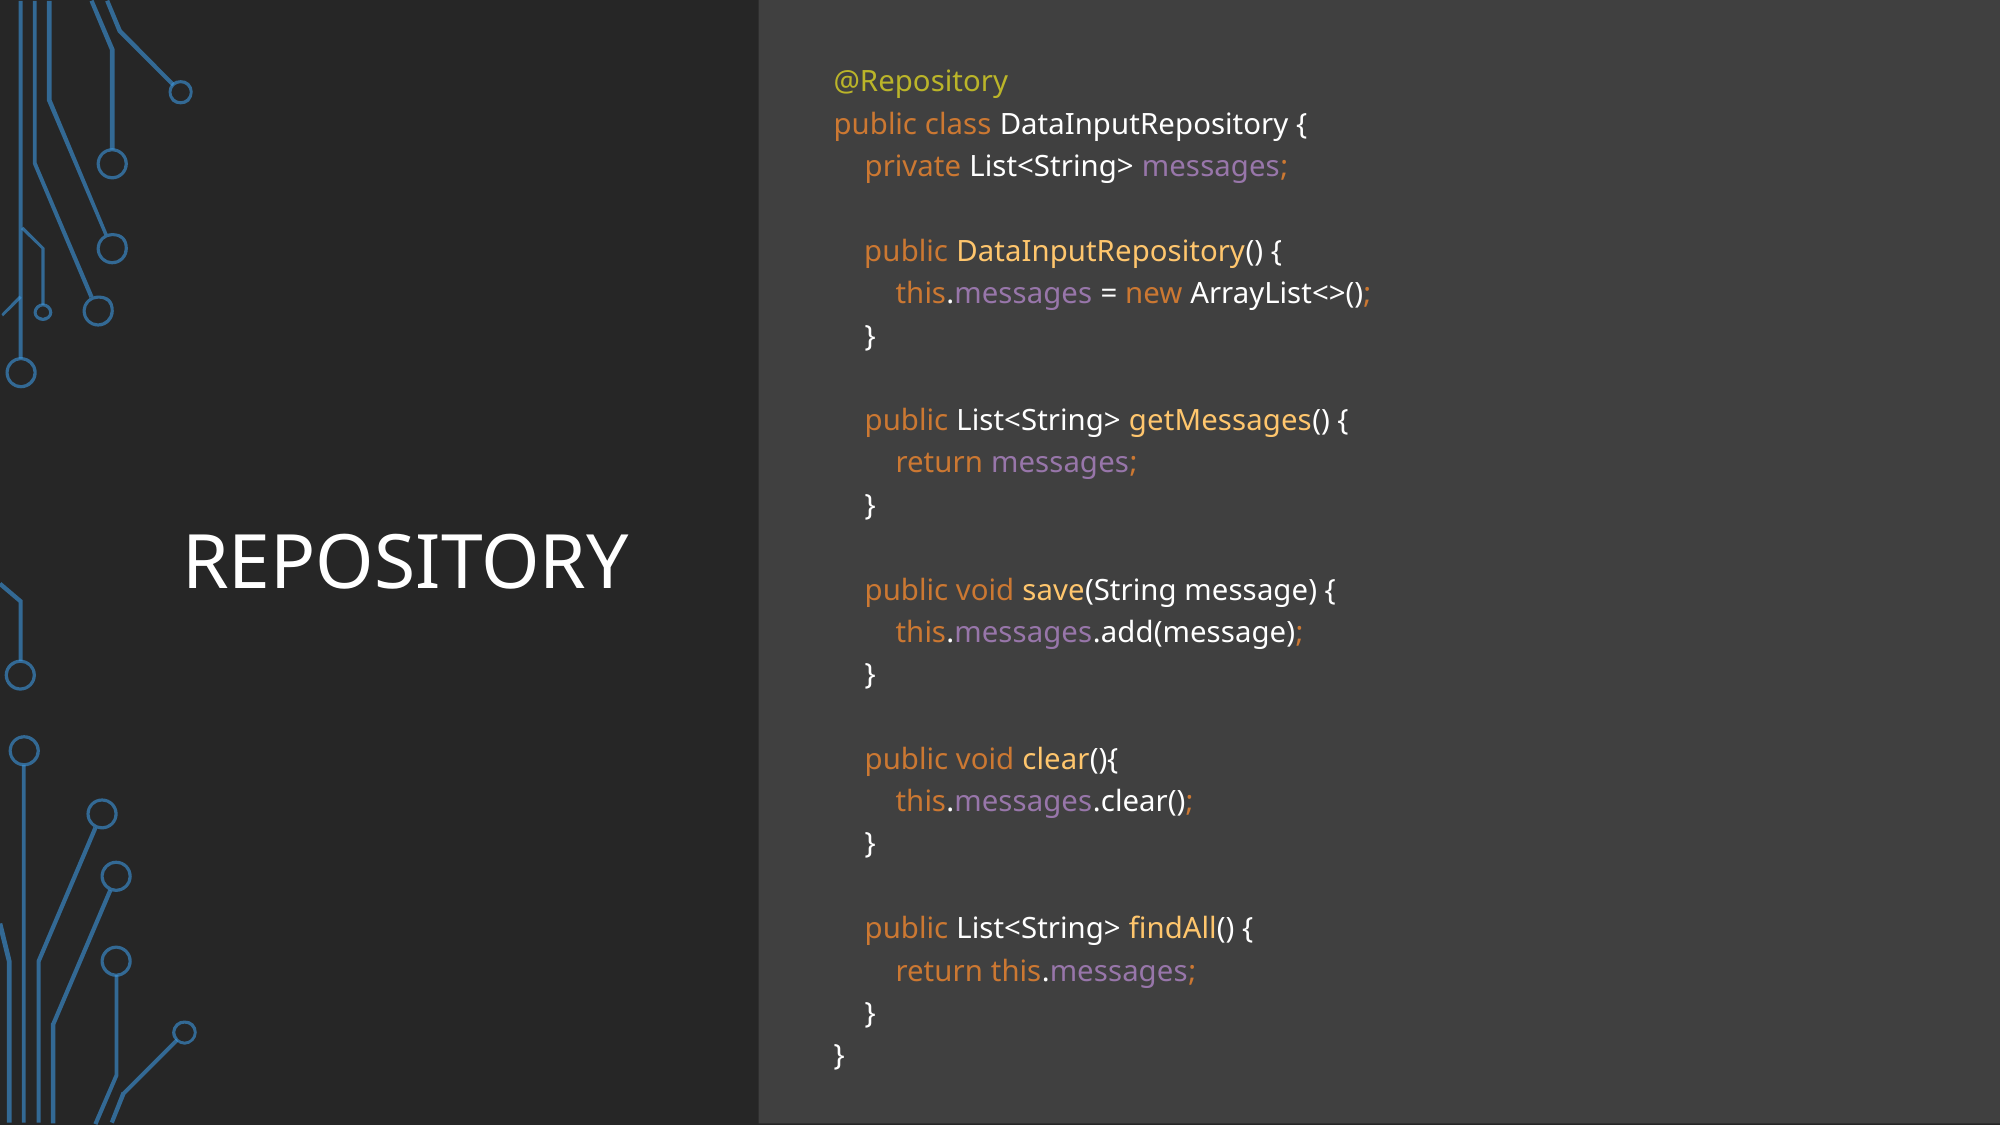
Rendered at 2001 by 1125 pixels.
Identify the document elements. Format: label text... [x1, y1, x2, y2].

list @Repository public class DataInputRepository { private List<String> messages; public DataInputRepository() { this.messages = new ArrayList<>(); } public List<String> getMessages() { return messages; } public void save(String message) { this.messages.add(message); } public void clear(){ this.messages.clear(); } public List<String> findAll() { return this.messages; } } [818, 47, 1918, 1080]
title repository [199, 179, 670, 950]
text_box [0, 0, 199, 1125]
text_box [758, 0, 2000, 1124]
text_box [199, 0, 2000, 1125]
